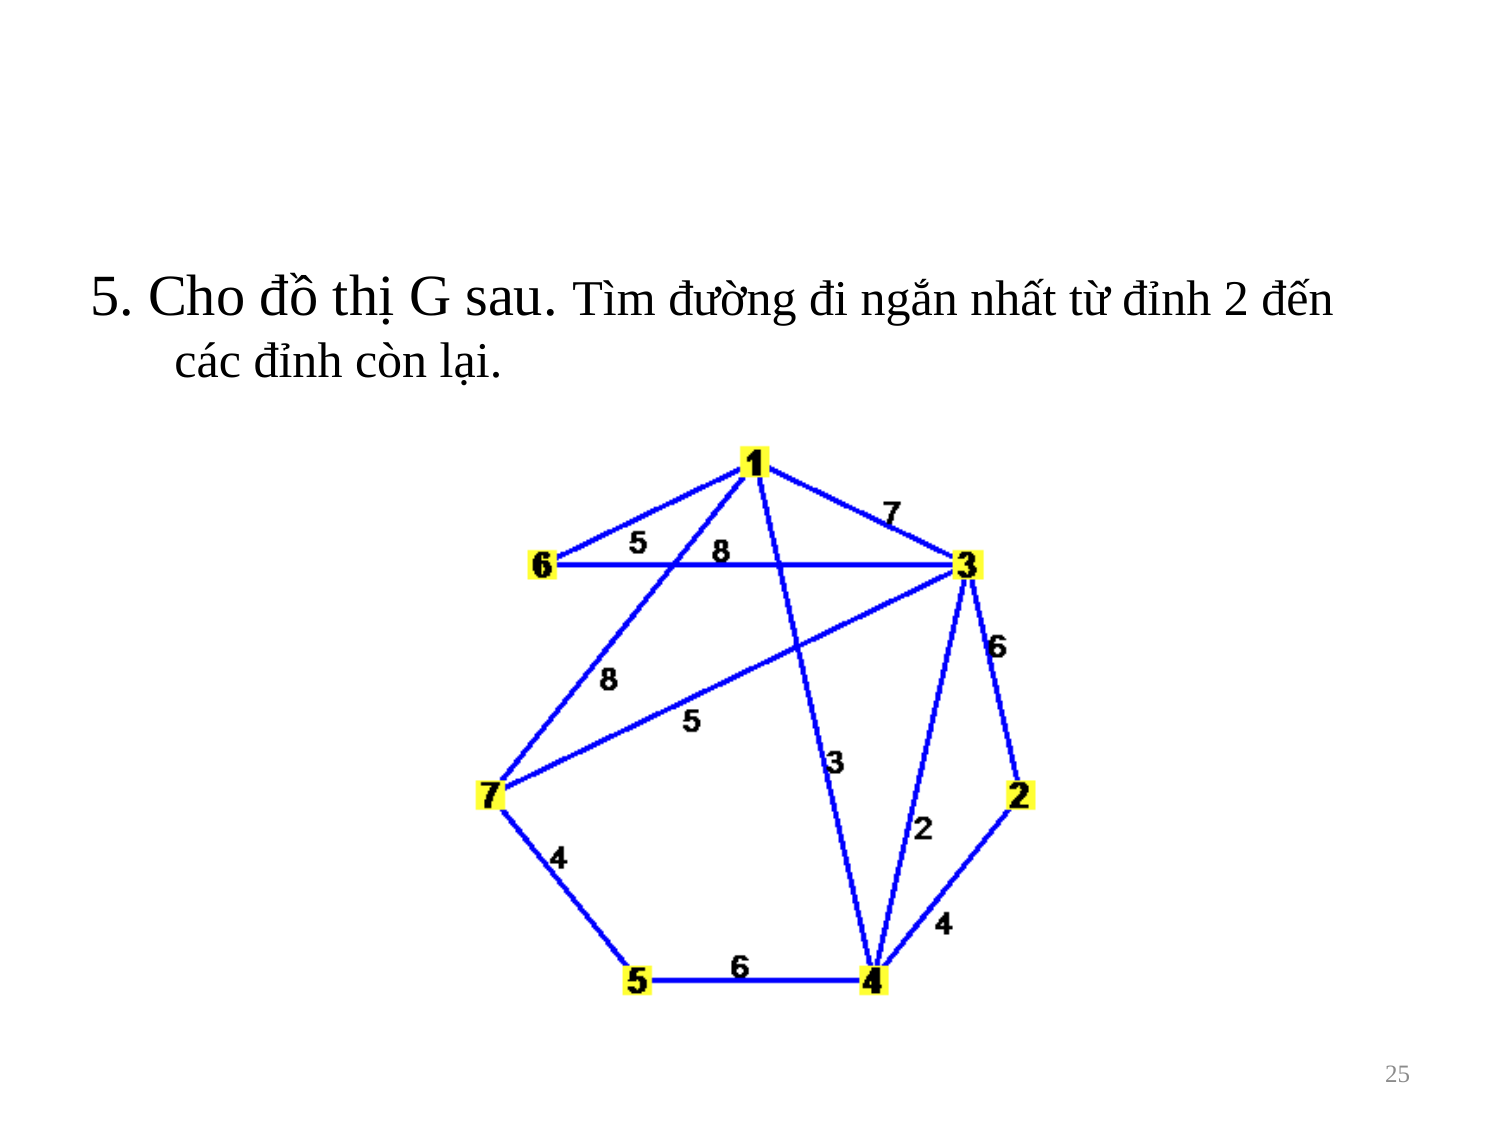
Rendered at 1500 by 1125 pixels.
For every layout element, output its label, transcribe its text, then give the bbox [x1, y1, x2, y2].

slide_number 25 [1074, 1042, 1425, 1103]
picture [312, 424, 1201, 1018]
list 5. Cho đồ thị G sau. Tìm đường đi ngắn nhất từ đỉnh 2 đến các đỉnh còn lại. [75, 249, 1425, 1005]
